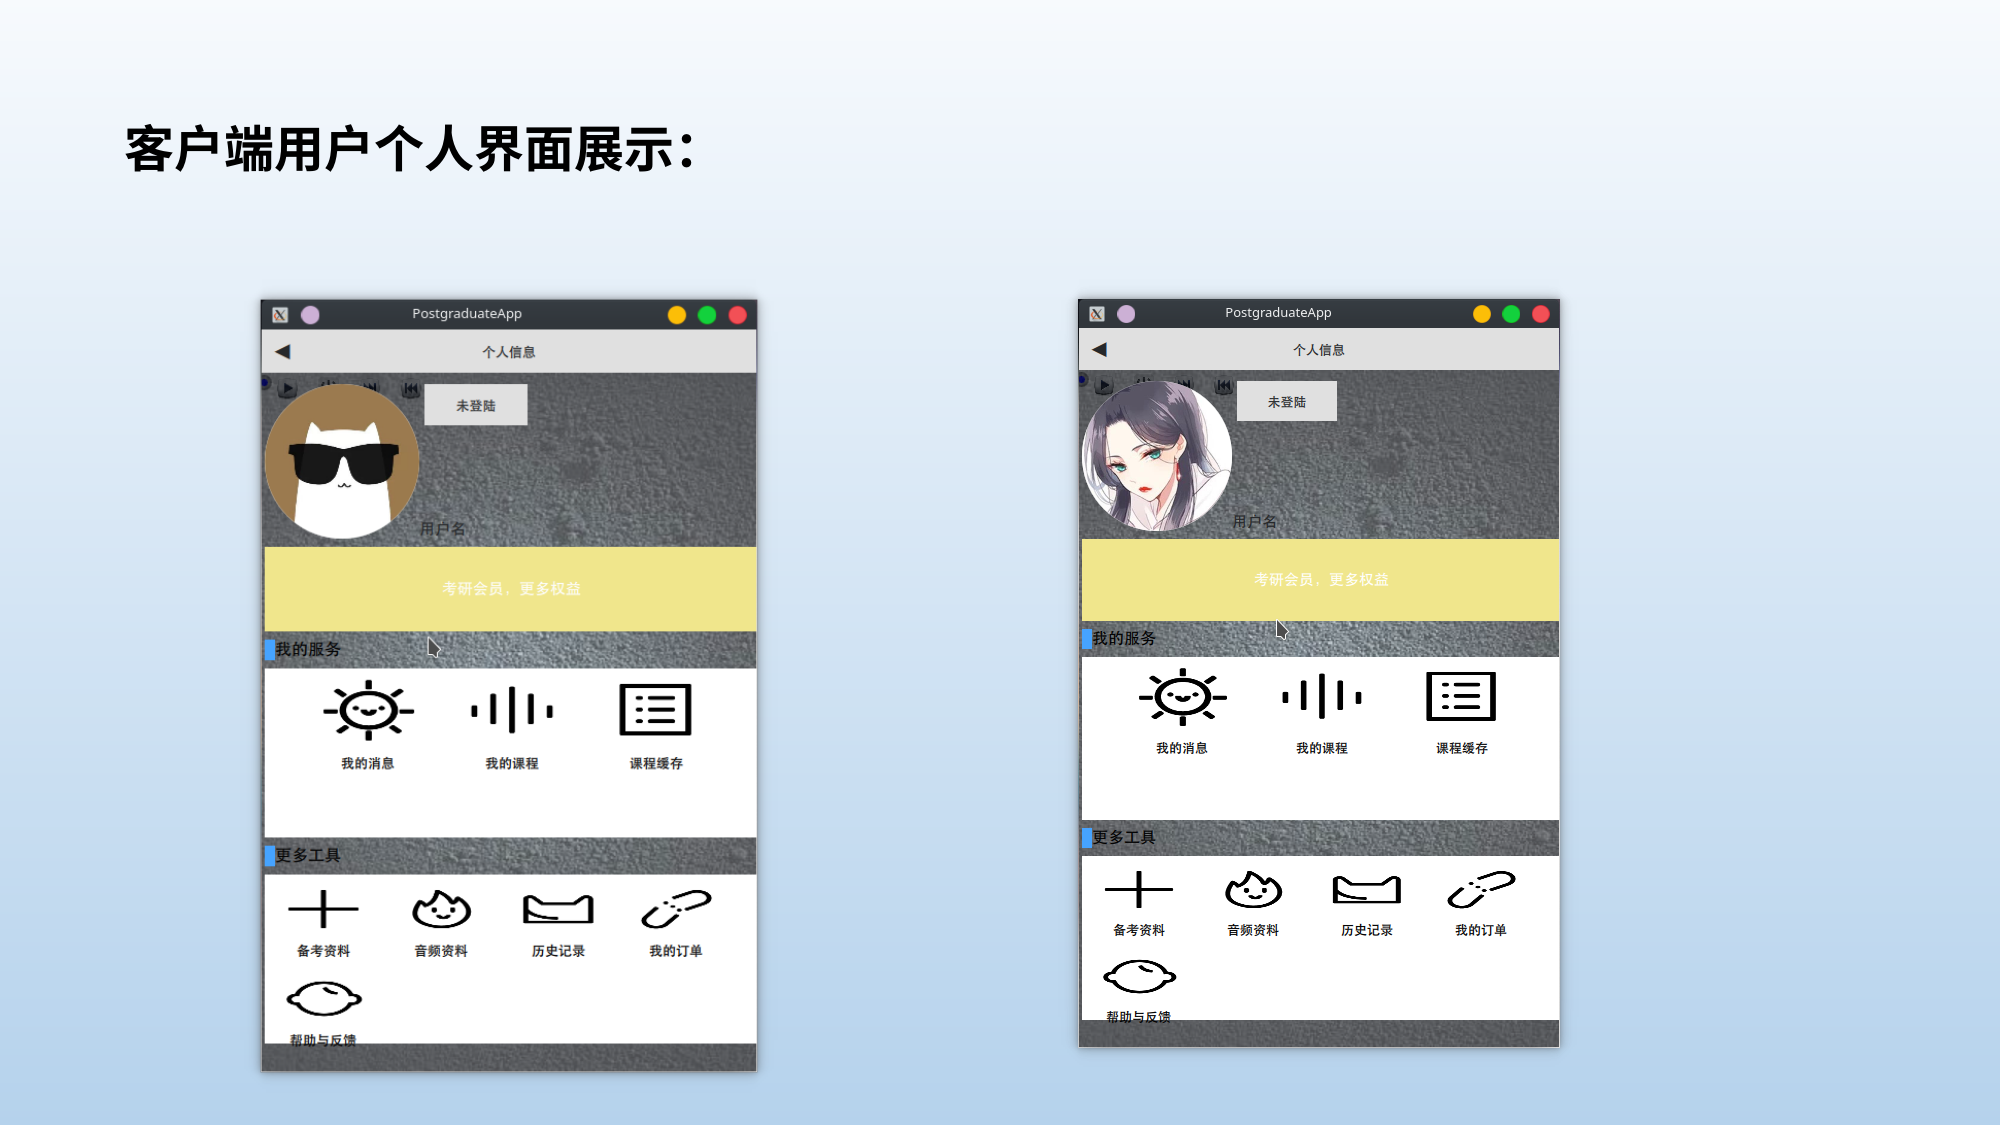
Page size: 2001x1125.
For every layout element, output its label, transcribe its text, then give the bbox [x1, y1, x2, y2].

picture [240, 279, 778, 1093]
picture [1058, 279, 1579, 1067]
title 客户端用户个人界面展示： [109, 42, 1835, 260]
